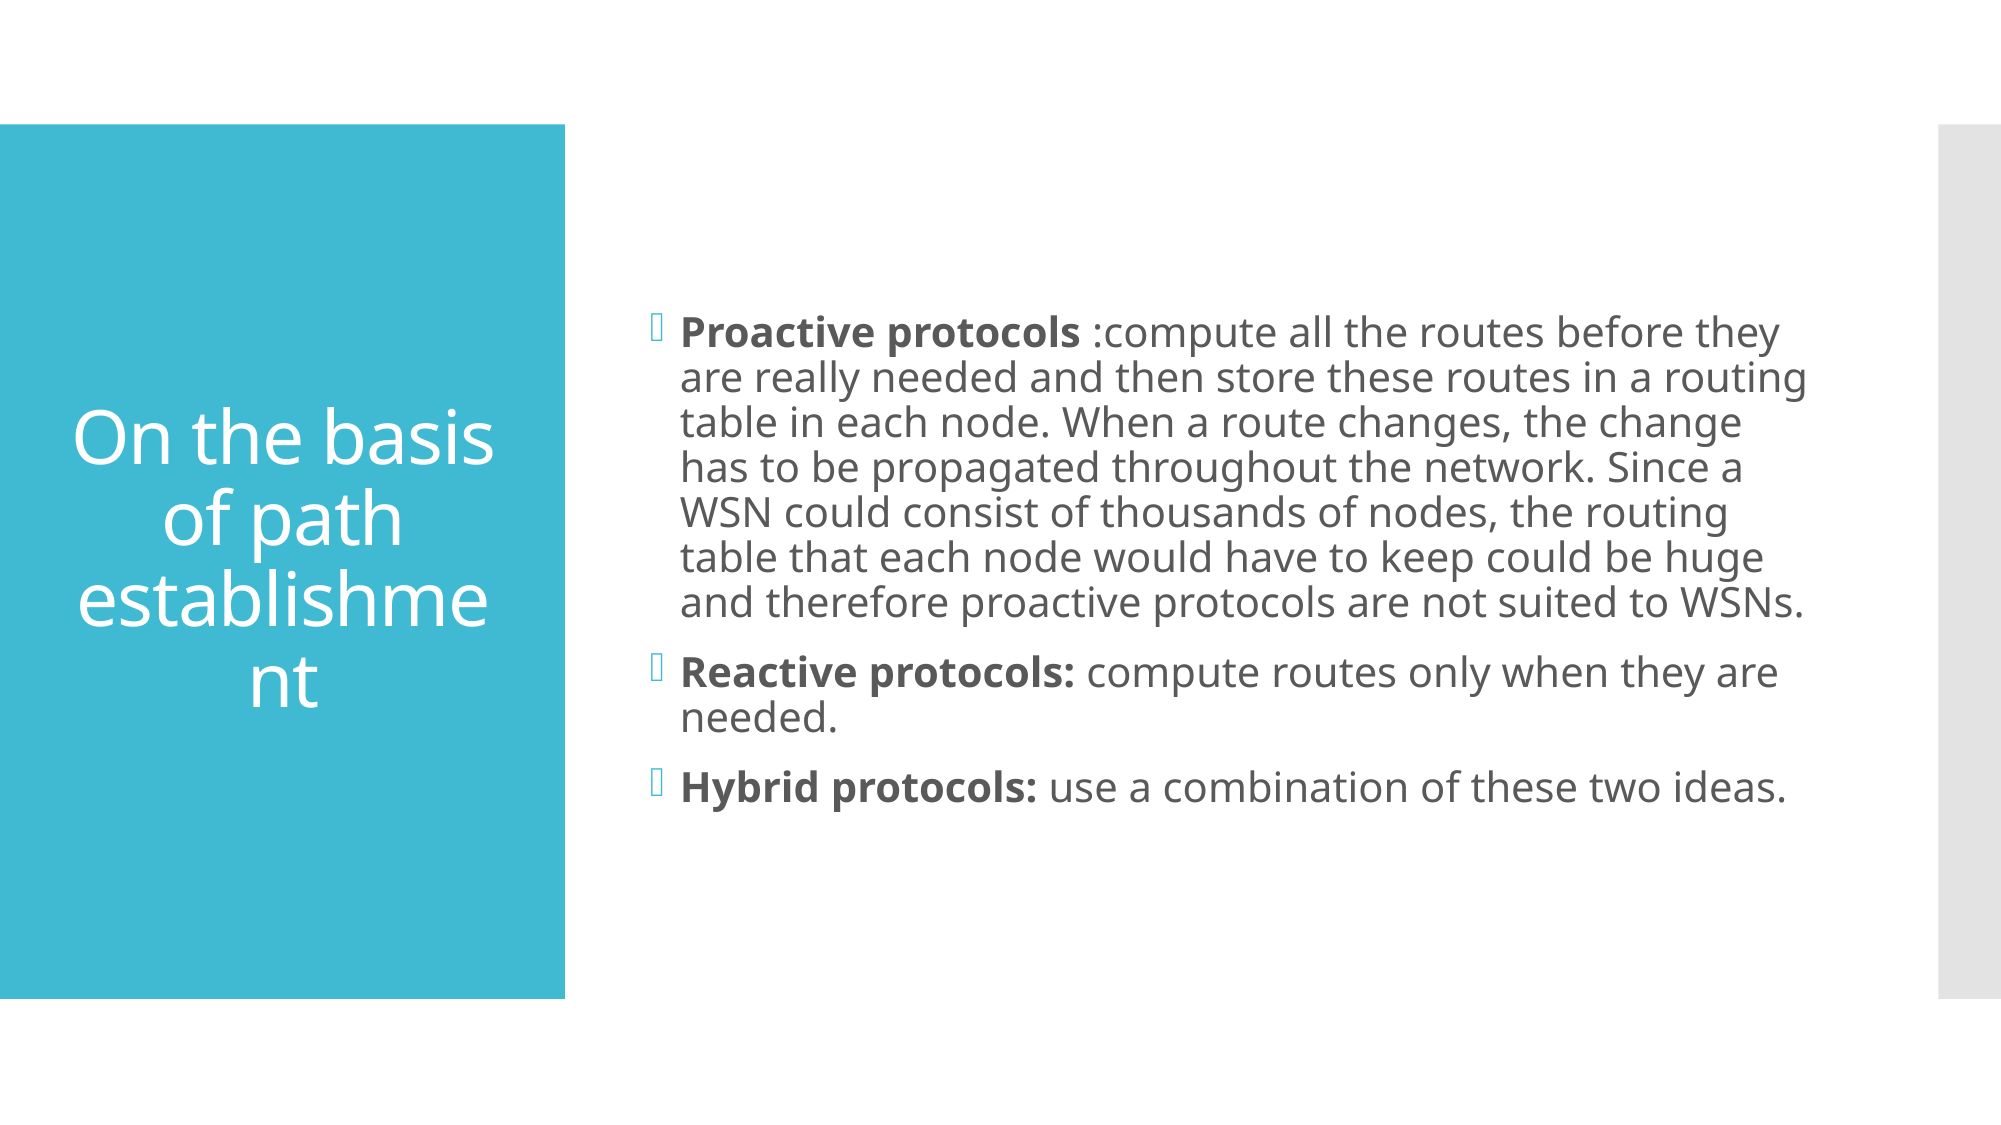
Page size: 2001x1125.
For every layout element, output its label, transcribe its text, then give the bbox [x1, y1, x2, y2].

title On the basis of path establishment [41, 184, 525, 940]
list Proactive protocols :compute all the routes before they are really needed and then store these routes in a routing table in each node. When a route changes, the change has to be propagated throughout the network. Since a WSN could consist of thousands of nodes, the routing table that each node would have to keep could be huge and therefore proactive protocols are not suited to WSNs. Reactive protocols: compute routes only when they are needed. Hybrid protocols: use a combination of these two ideas. [634, 141, 1835, 982]
